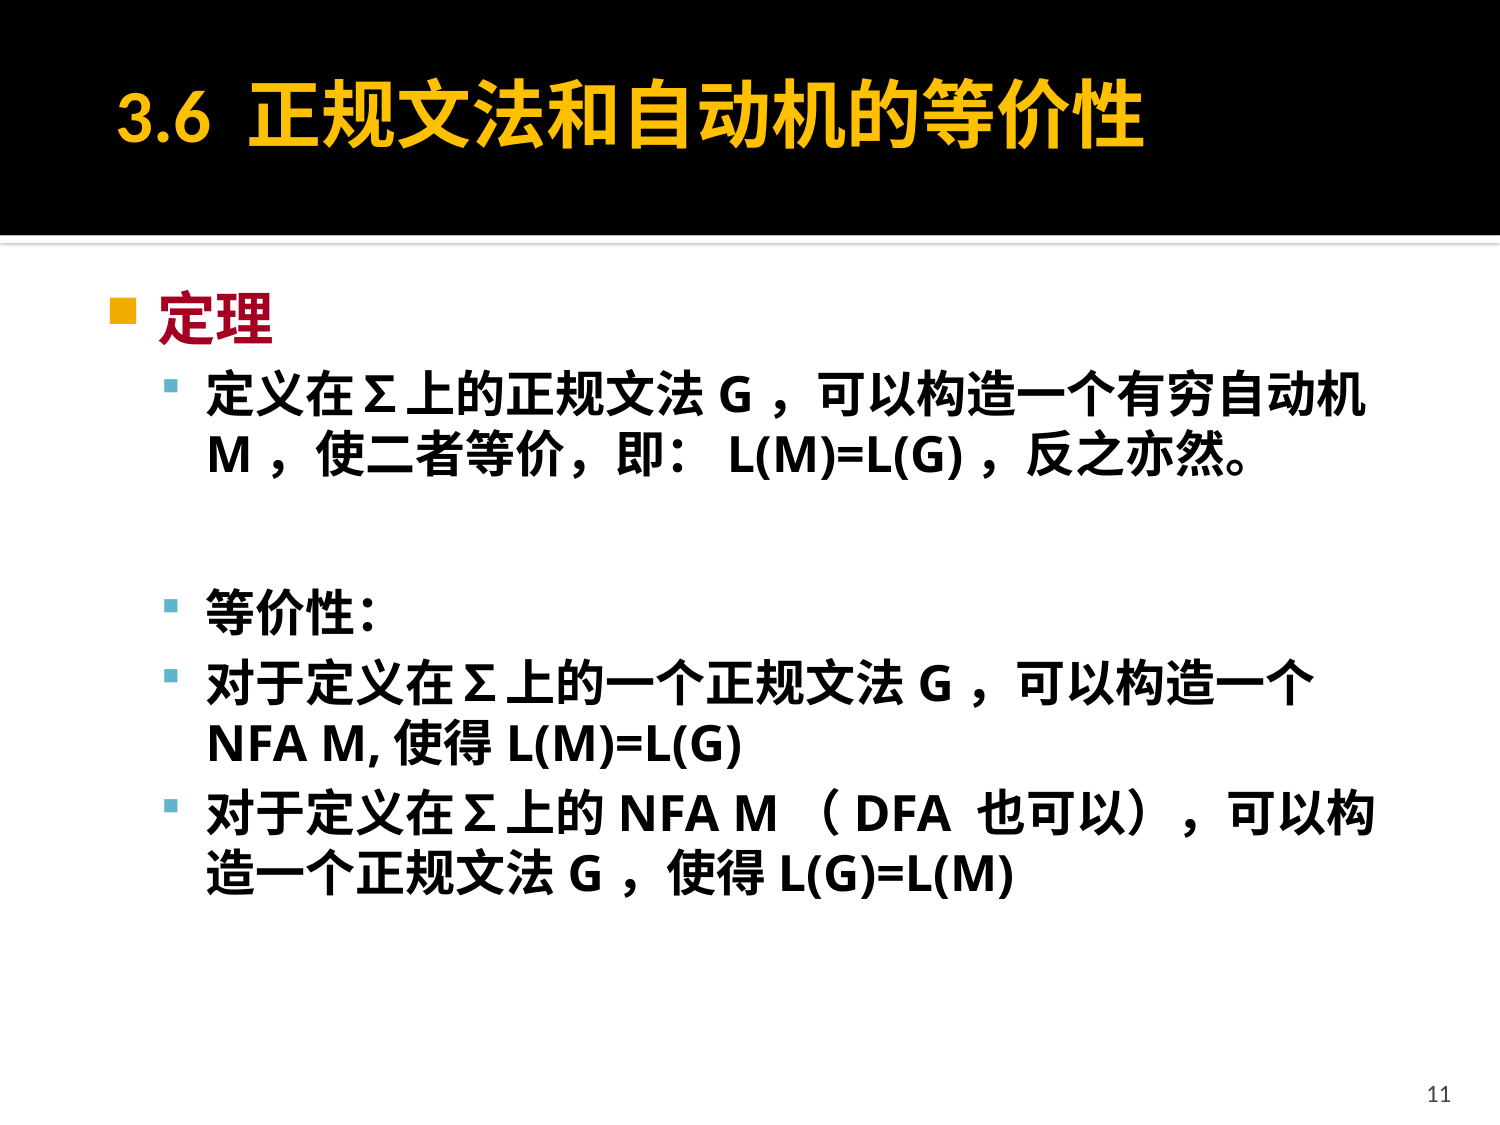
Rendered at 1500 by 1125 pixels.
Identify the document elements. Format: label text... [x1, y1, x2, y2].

title 3.6 正规文法和自动机的等价性 [100, 19, 1401, 207]
list 定理 定义在∑上的正规文法G，可以构造一个有穷自动机M，使二者等价，即：L(M)=L(G)，反之亦然。 等价性： 对于定义在∑上的一个正规文法G，可以构造一个NFA M,使得L(M)=L(G) 对于定义在∑上的NFA M（DFA 也可以），可以构造一个正规文法G，使得L(G)=L(M) [76, 267, 1427, 1026]
slide_number 11 [1345, 1062, 1467, 1108]
